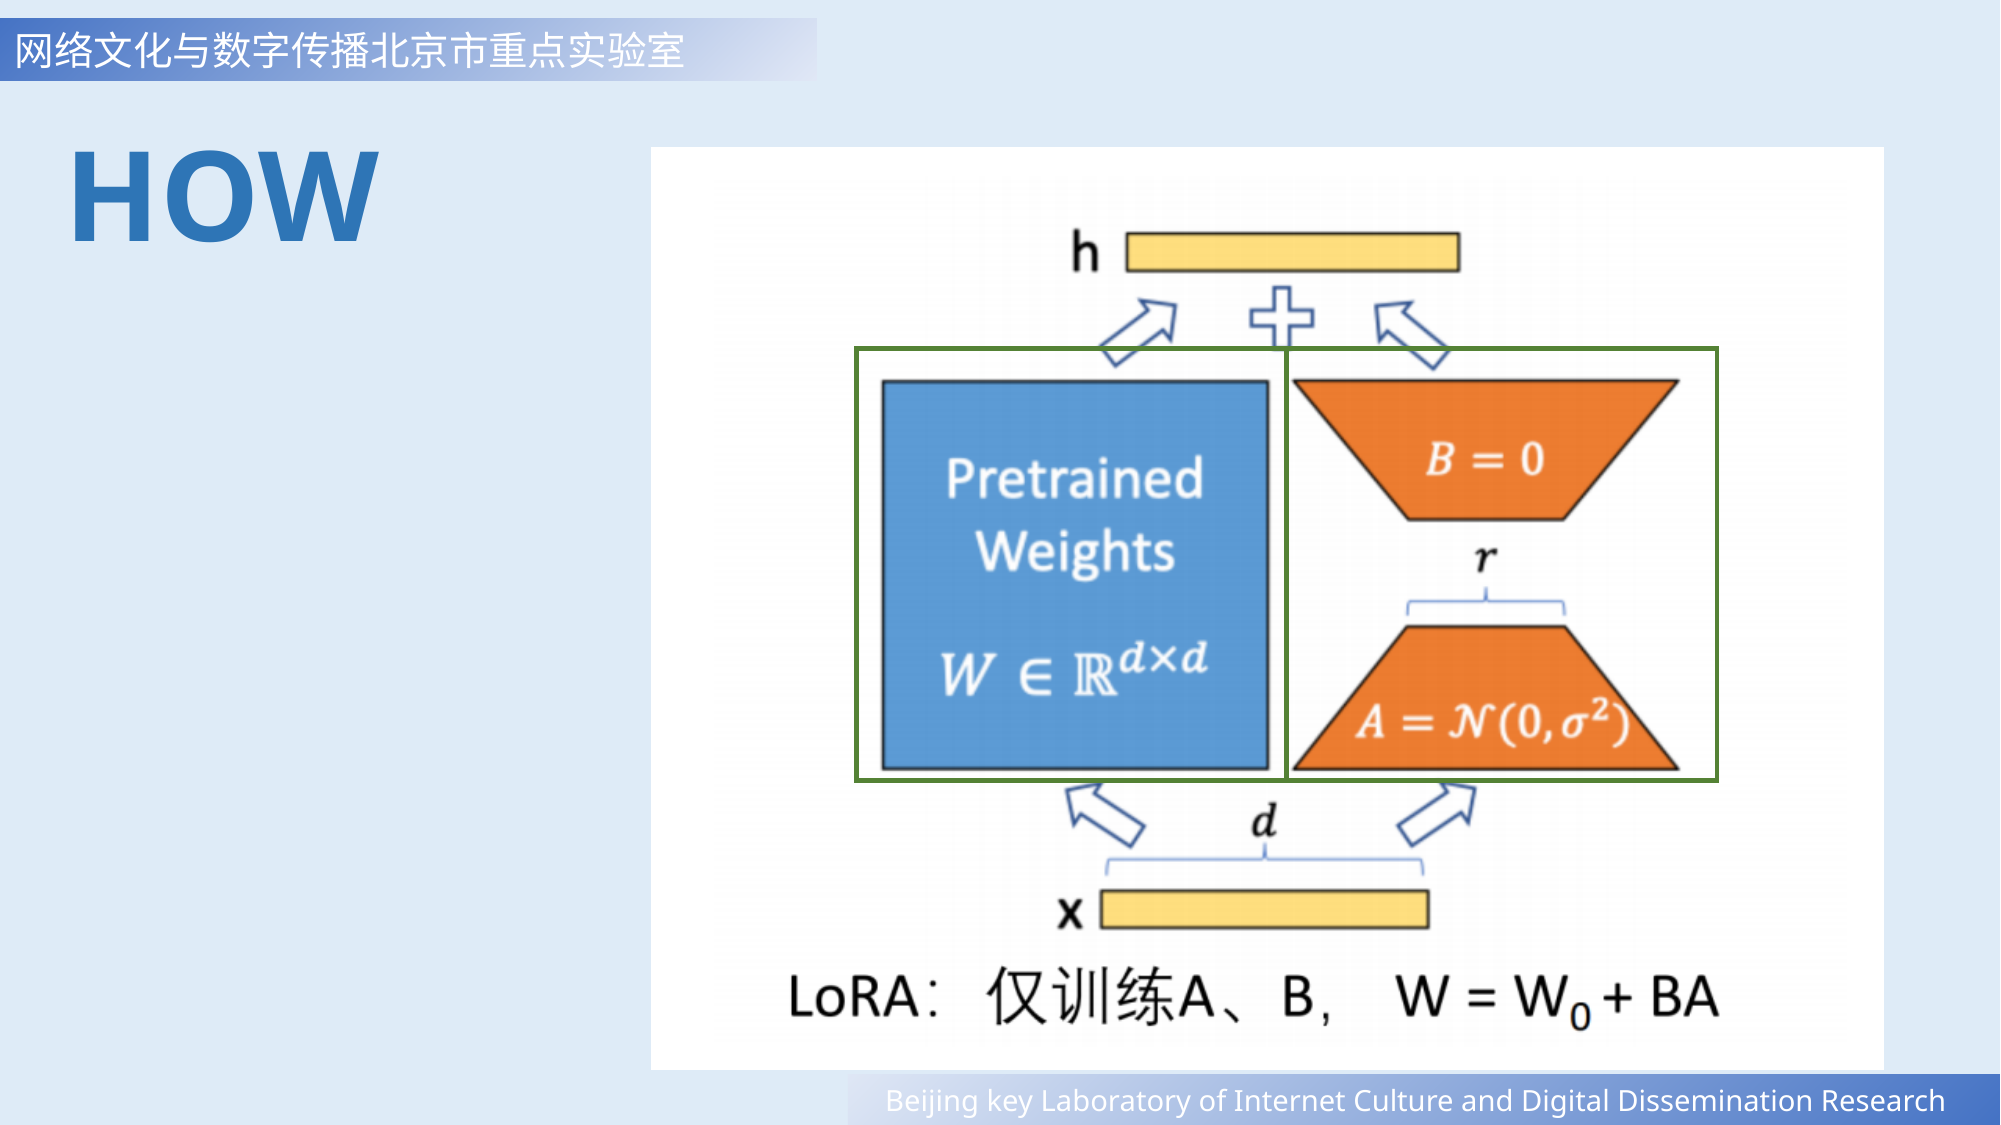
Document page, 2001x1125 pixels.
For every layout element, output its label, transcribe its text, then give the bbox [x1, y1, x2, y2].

text_box HOW [49, 89, 913, 276]
picture [651, 147, 1884, 1070]
